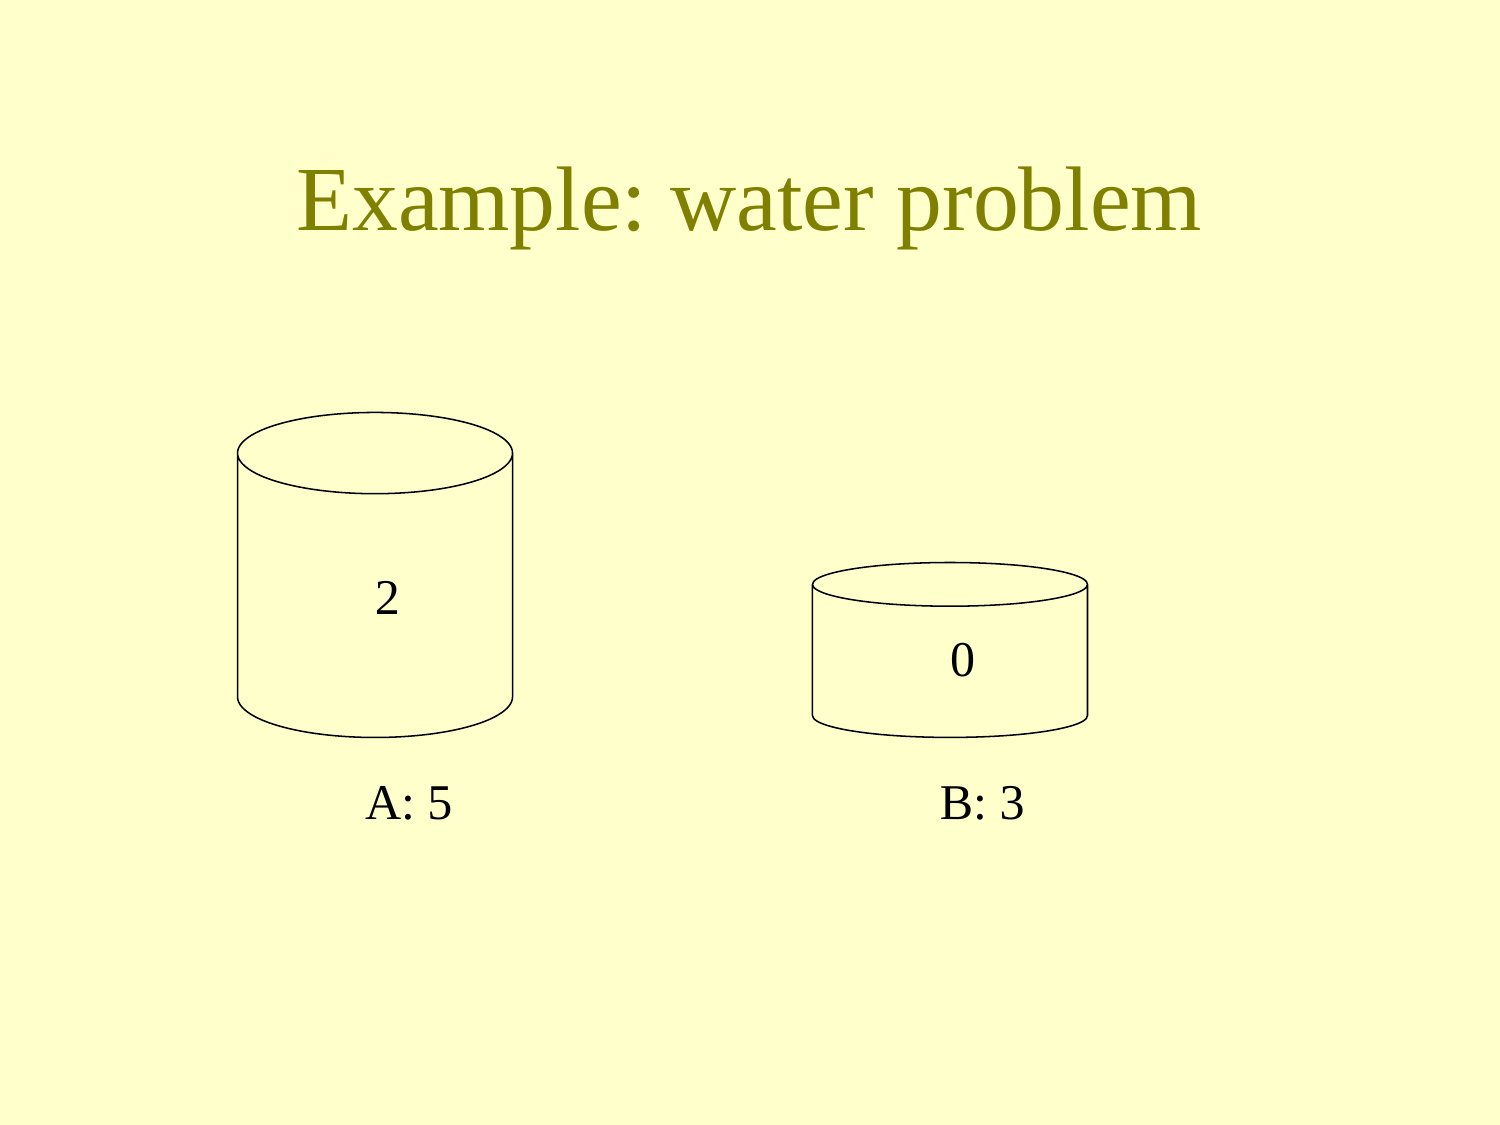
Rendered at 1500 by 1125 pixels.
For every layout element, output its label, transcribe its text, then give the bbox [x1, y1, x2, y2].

title Example: water problem [112, 99, 1388, 288]
text_box [812, 562, 1088, 738]
text_box A: 5 [350, 762, 468, 838]
text_box B: 3 [925, 762, 1040, 838]
text_box 2 [360, 556, 415, 632]
text_box [237, 412, 513, 738]
text_box 0 [935, 619, 990, 694]
